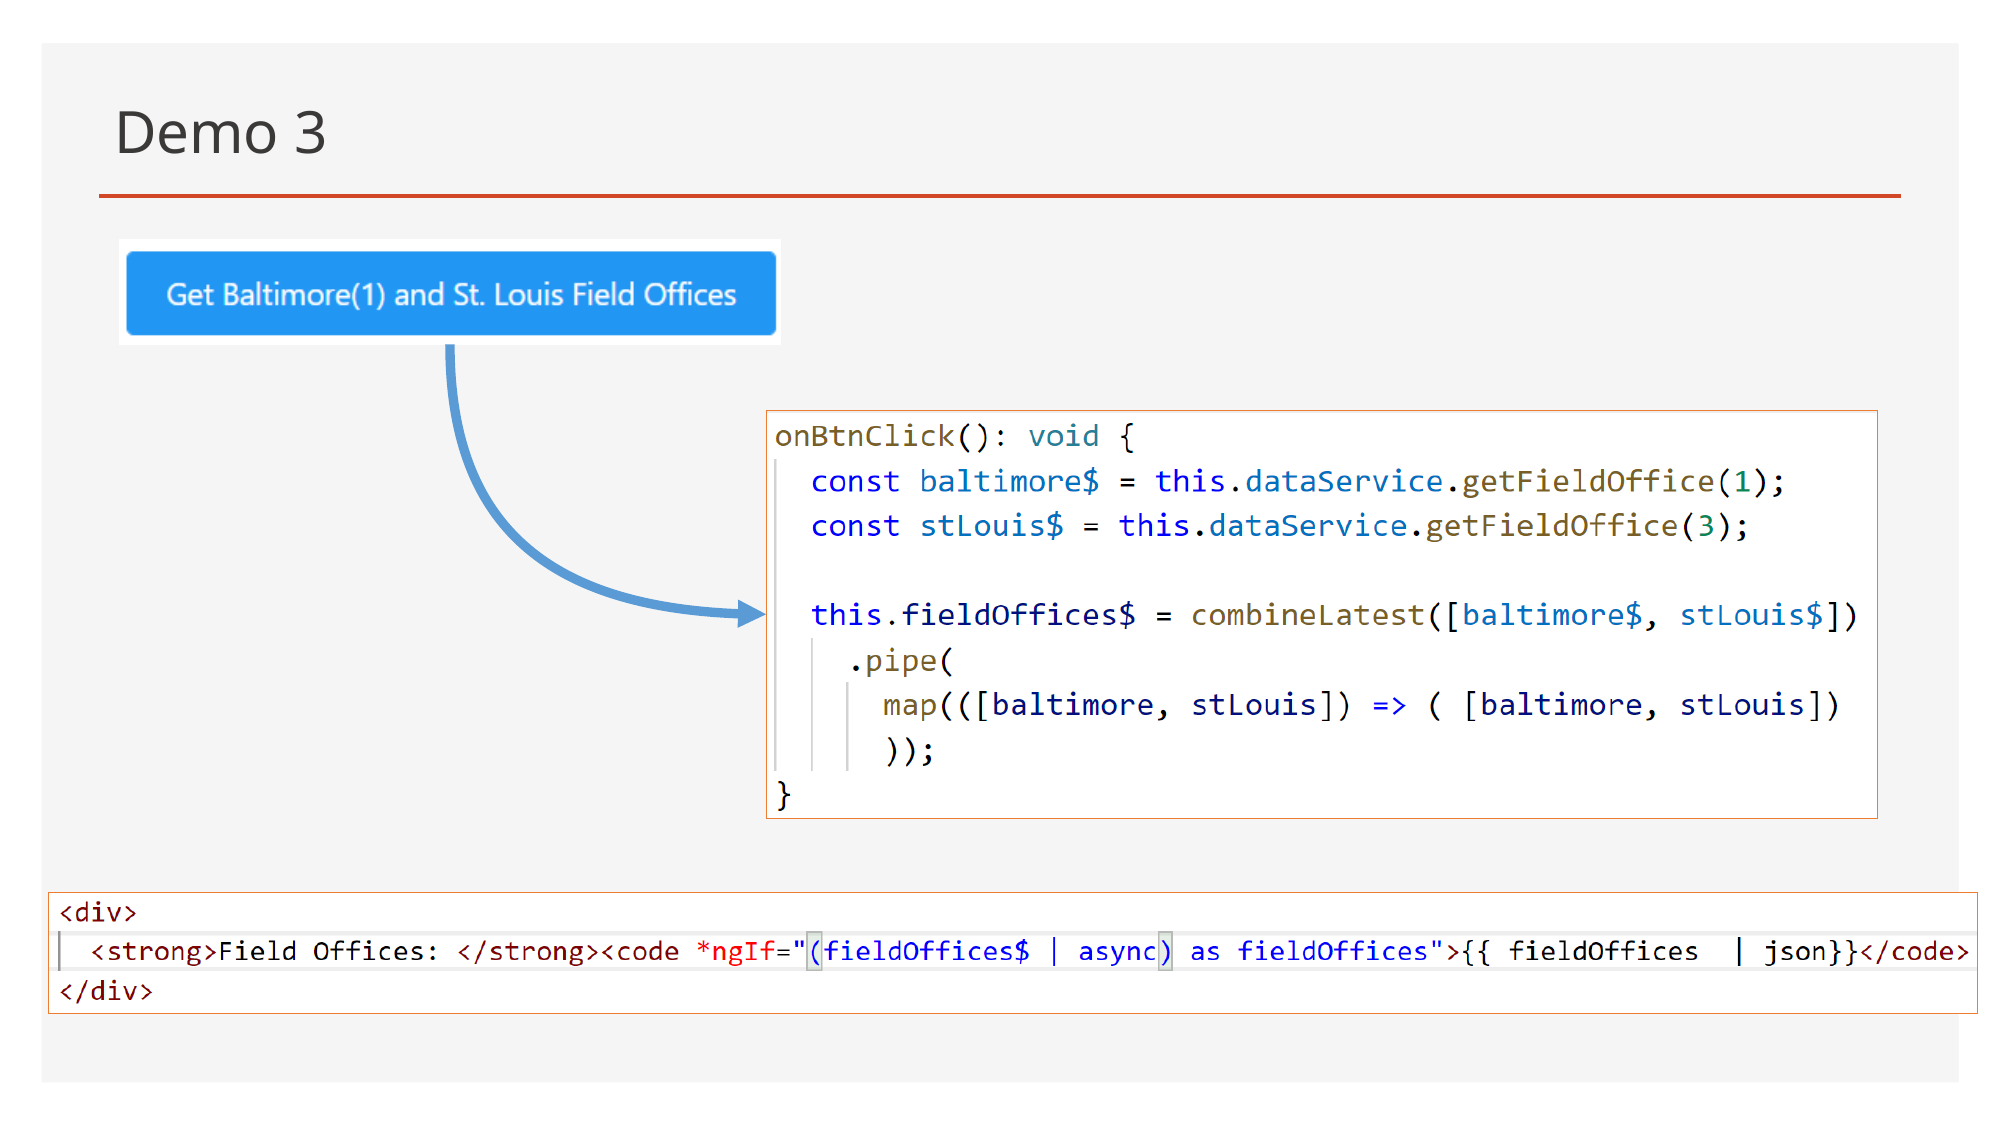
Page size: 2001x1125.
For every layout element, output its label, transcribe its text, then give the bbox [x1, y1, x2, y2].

title Demo 3 [99, 73, 1901, 197]
picture [48, 892, 1978, 1014]
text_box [473, 321, 744, 638]
picture [766, 410, 1878, 819]
picture [119, 239, 781, 345]
